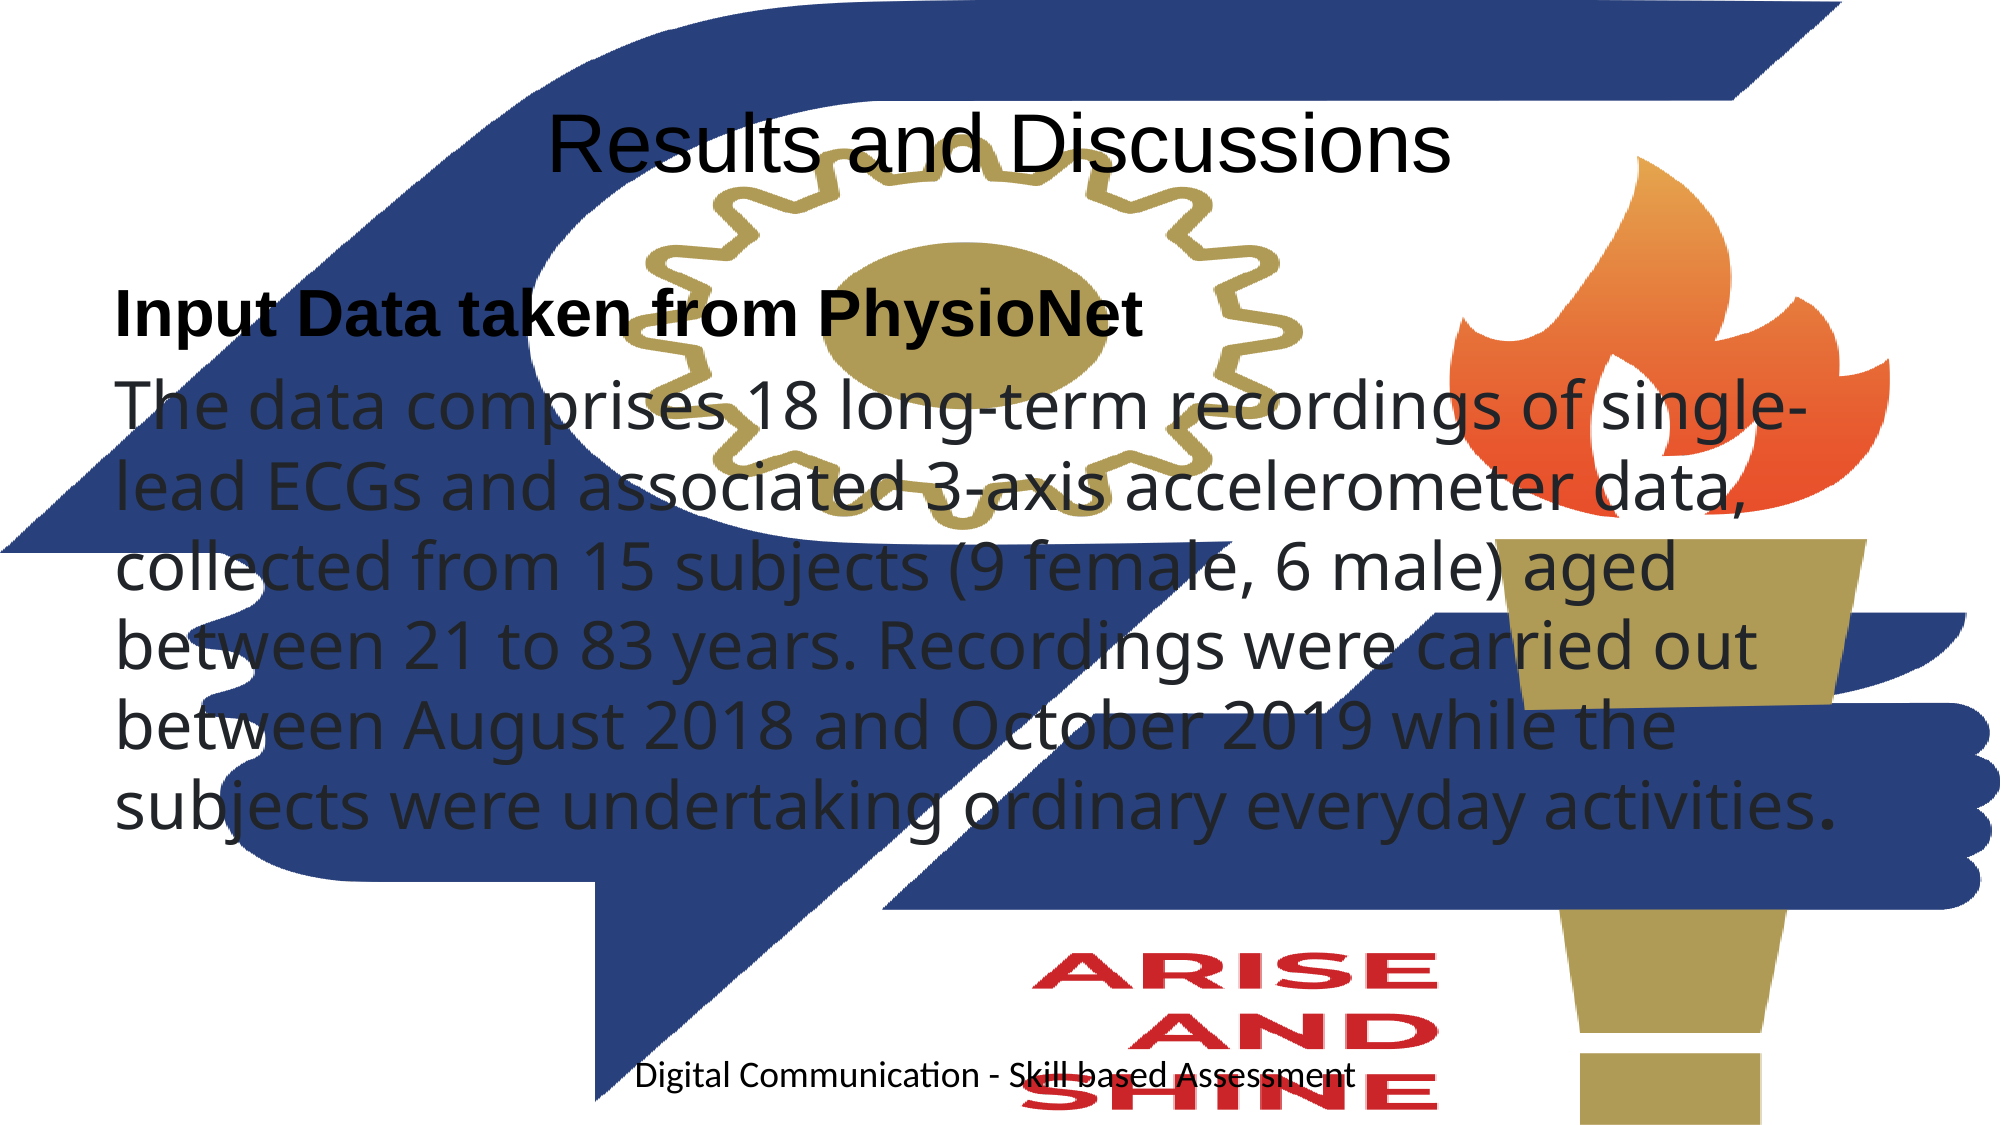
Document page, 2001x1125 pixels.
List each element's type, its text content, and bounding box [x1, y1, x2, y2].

footer Digital Communication - Skill based Assessment [572, 1042, 1428, 1125]
picture [0, 0, 2000, 1125]
title Results and Discussions [99, 45, 1900, 233]
list Input Data taken from PhysioNet The data comprises 18 long-term recordings of single-lead ECGs and associated 3-axis accelerometer data, collected from 15 subjects (9 female, 6 male) aged between 21 to 83 years. Recordings were carried out between August 2018 and October 2019 while the subjects were undertaking ordinary everyday activities. [99, 262, 1900, 1005]
